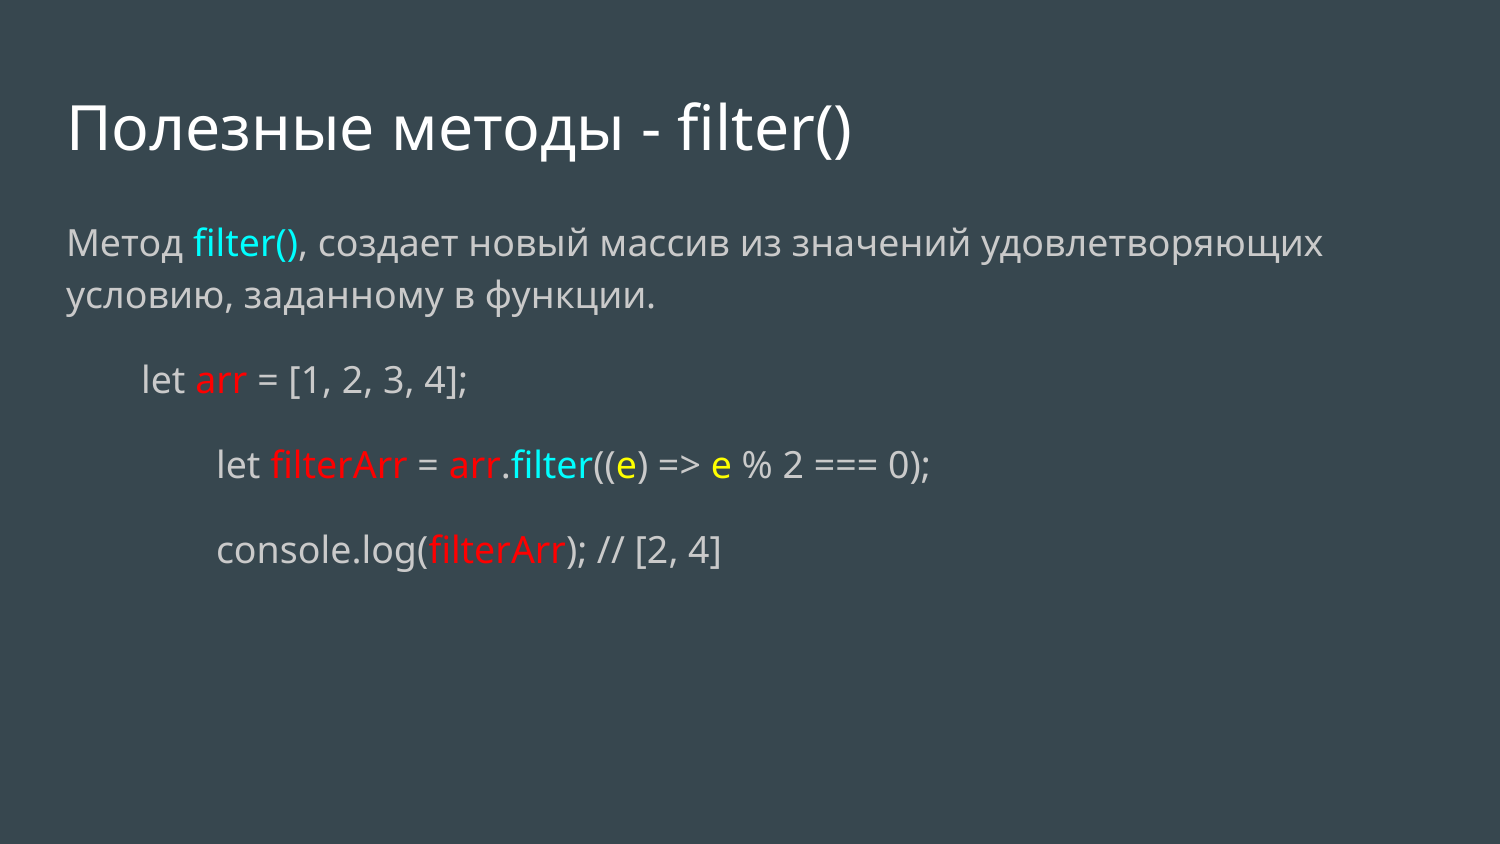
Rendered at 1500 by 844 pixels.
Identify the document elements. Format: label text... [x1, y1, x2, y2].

title Полезные методы - filter() [51, 72, 1449, 167]
list Метод filter(), создает новый массив из значений удовлетворяющих условию, заданному в функции. let arr = [1, 2, 3, 4]; let filterArr = arr.filter((e) => e % 2 === 0); console.log(filterArr); // [2, 4] [51, 197, 1449, 758]
